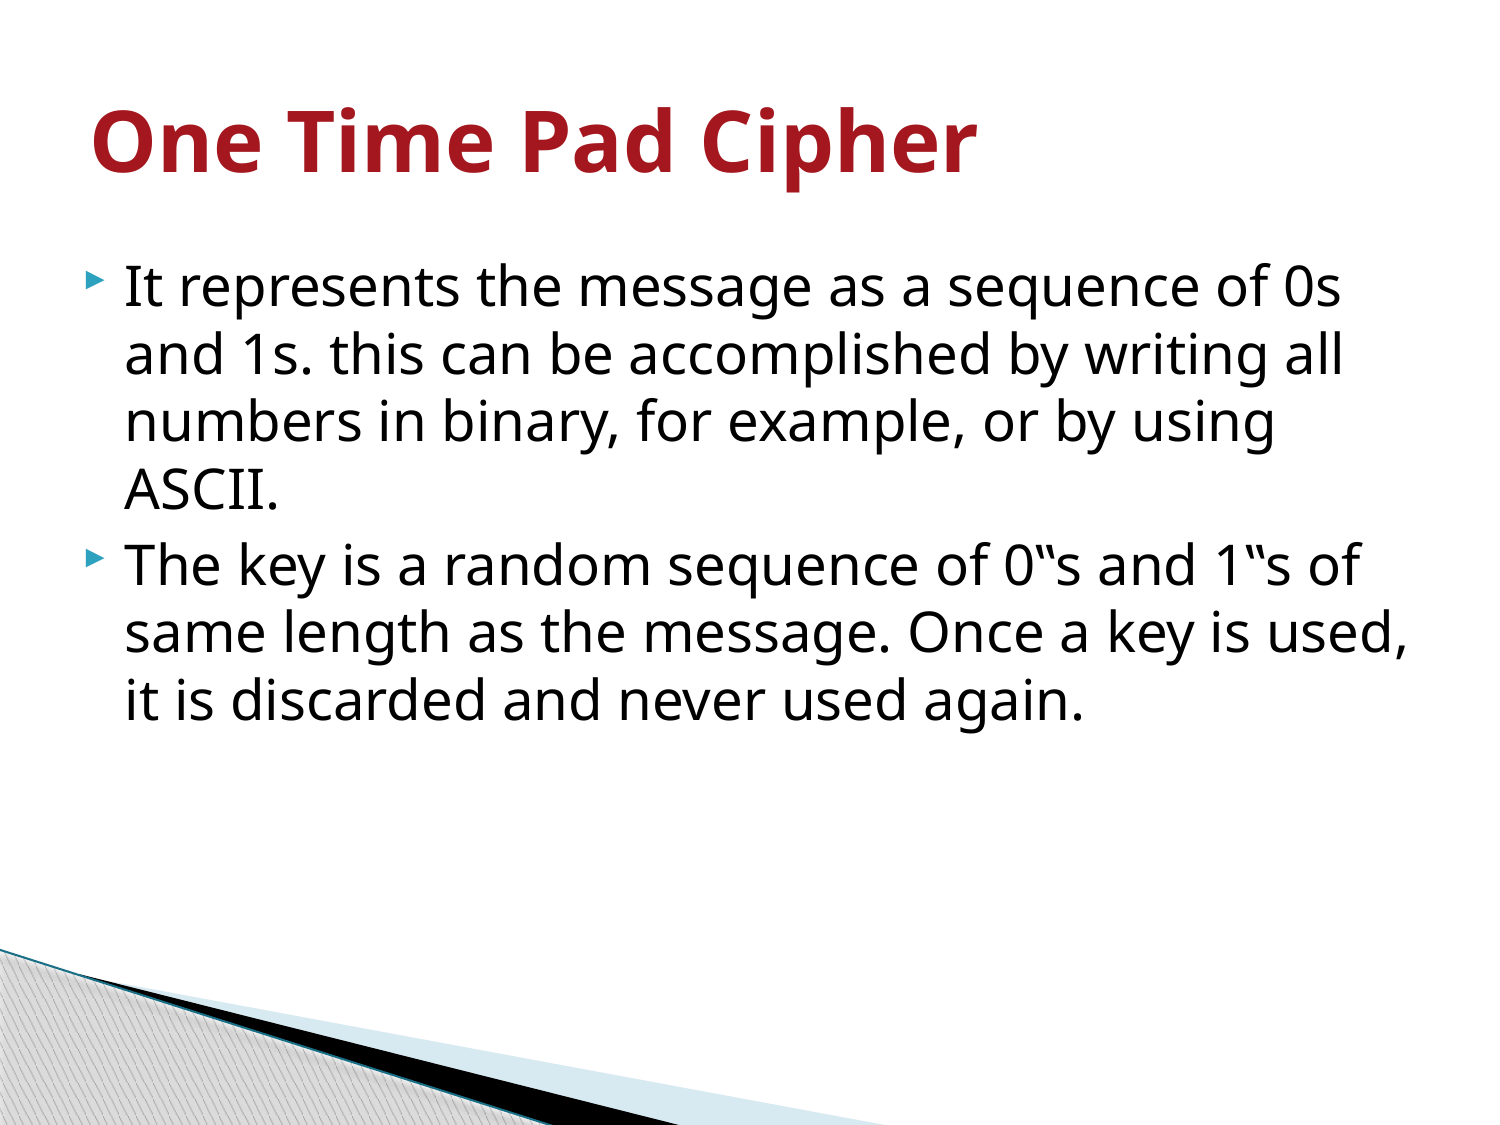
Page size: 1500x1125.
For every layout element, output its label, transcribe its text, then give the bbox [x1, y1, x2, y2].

list It represents the message as a sequence of 0s and 1s. this can be accomplished by writing all numbers in binary, for example, or by using ASCII. The key is a random sequence of 0‟s and 1‟s of same length as the message. Once a key is used, it is discarded and never used again. [50, 243, 1425, 1050]
title One Time Pad Cipher [75, 45, 1425, 233]
